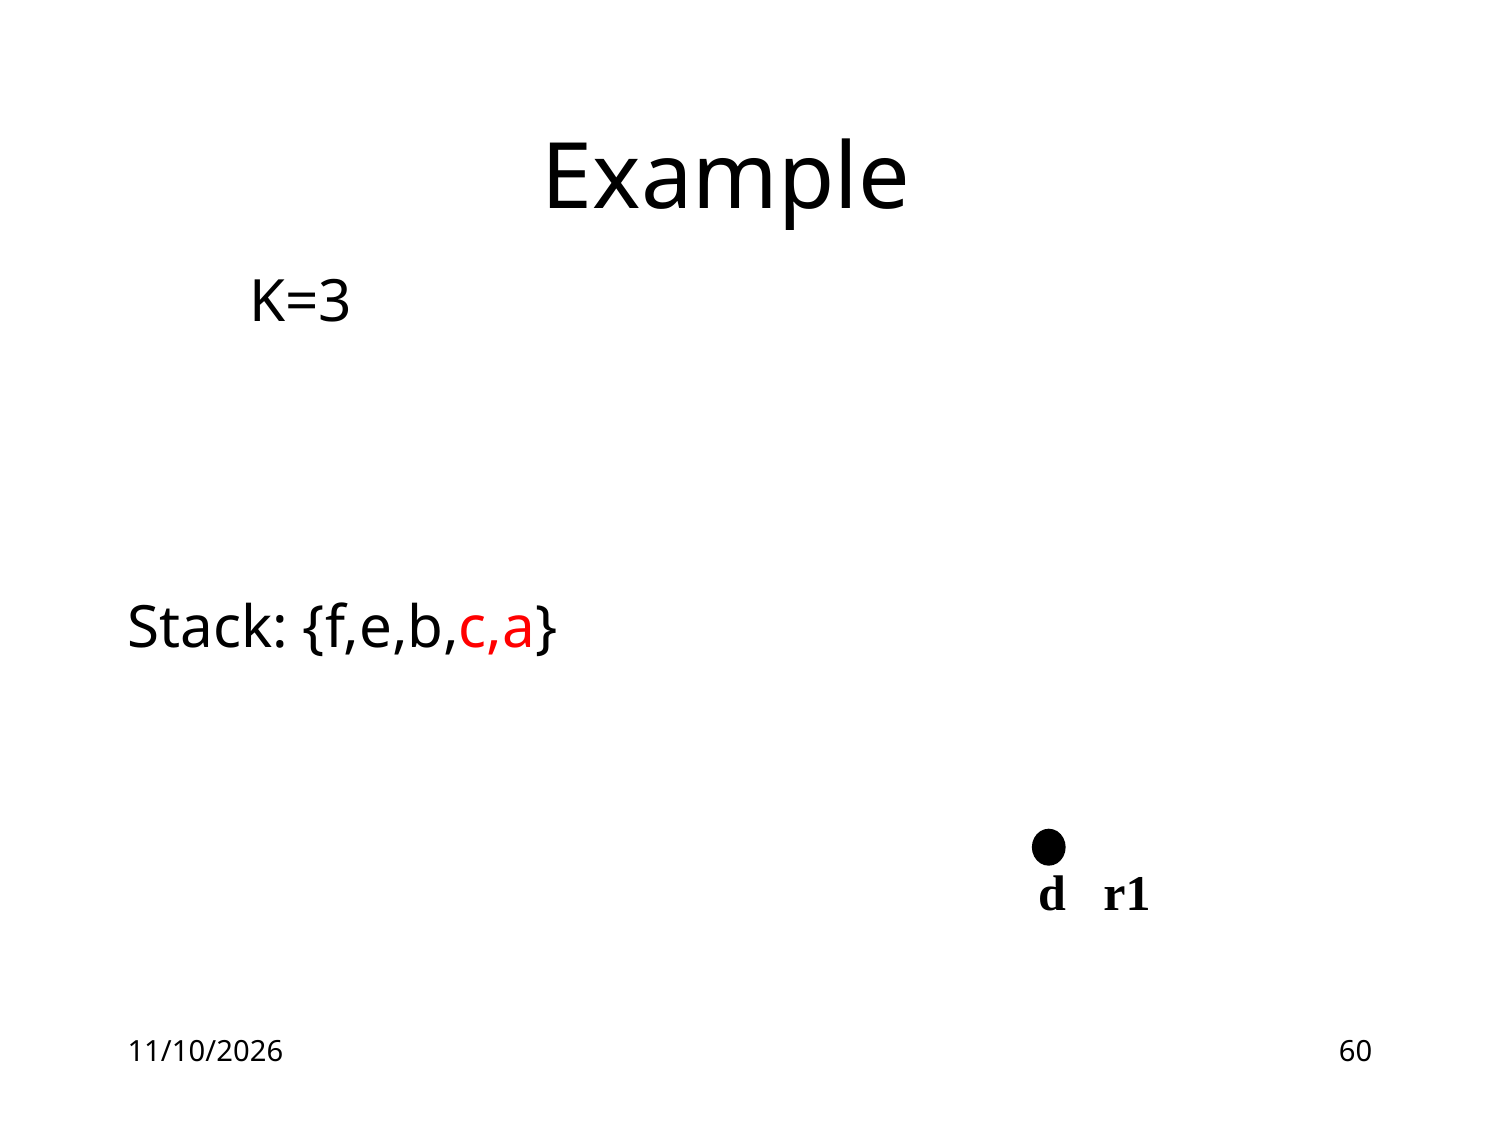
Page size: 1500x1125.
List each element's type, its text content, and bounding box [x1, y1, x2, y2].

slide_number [112, 1024, 426, 1101]
list K=3 Stack: {f,e,b,c,a} [112, 255, 1412, 931]
slide_number 60 [1074, 1024, 1388, 1101]
title Example [112, 77, 1388, 255]
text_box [1023, 829, 1175, 930]
